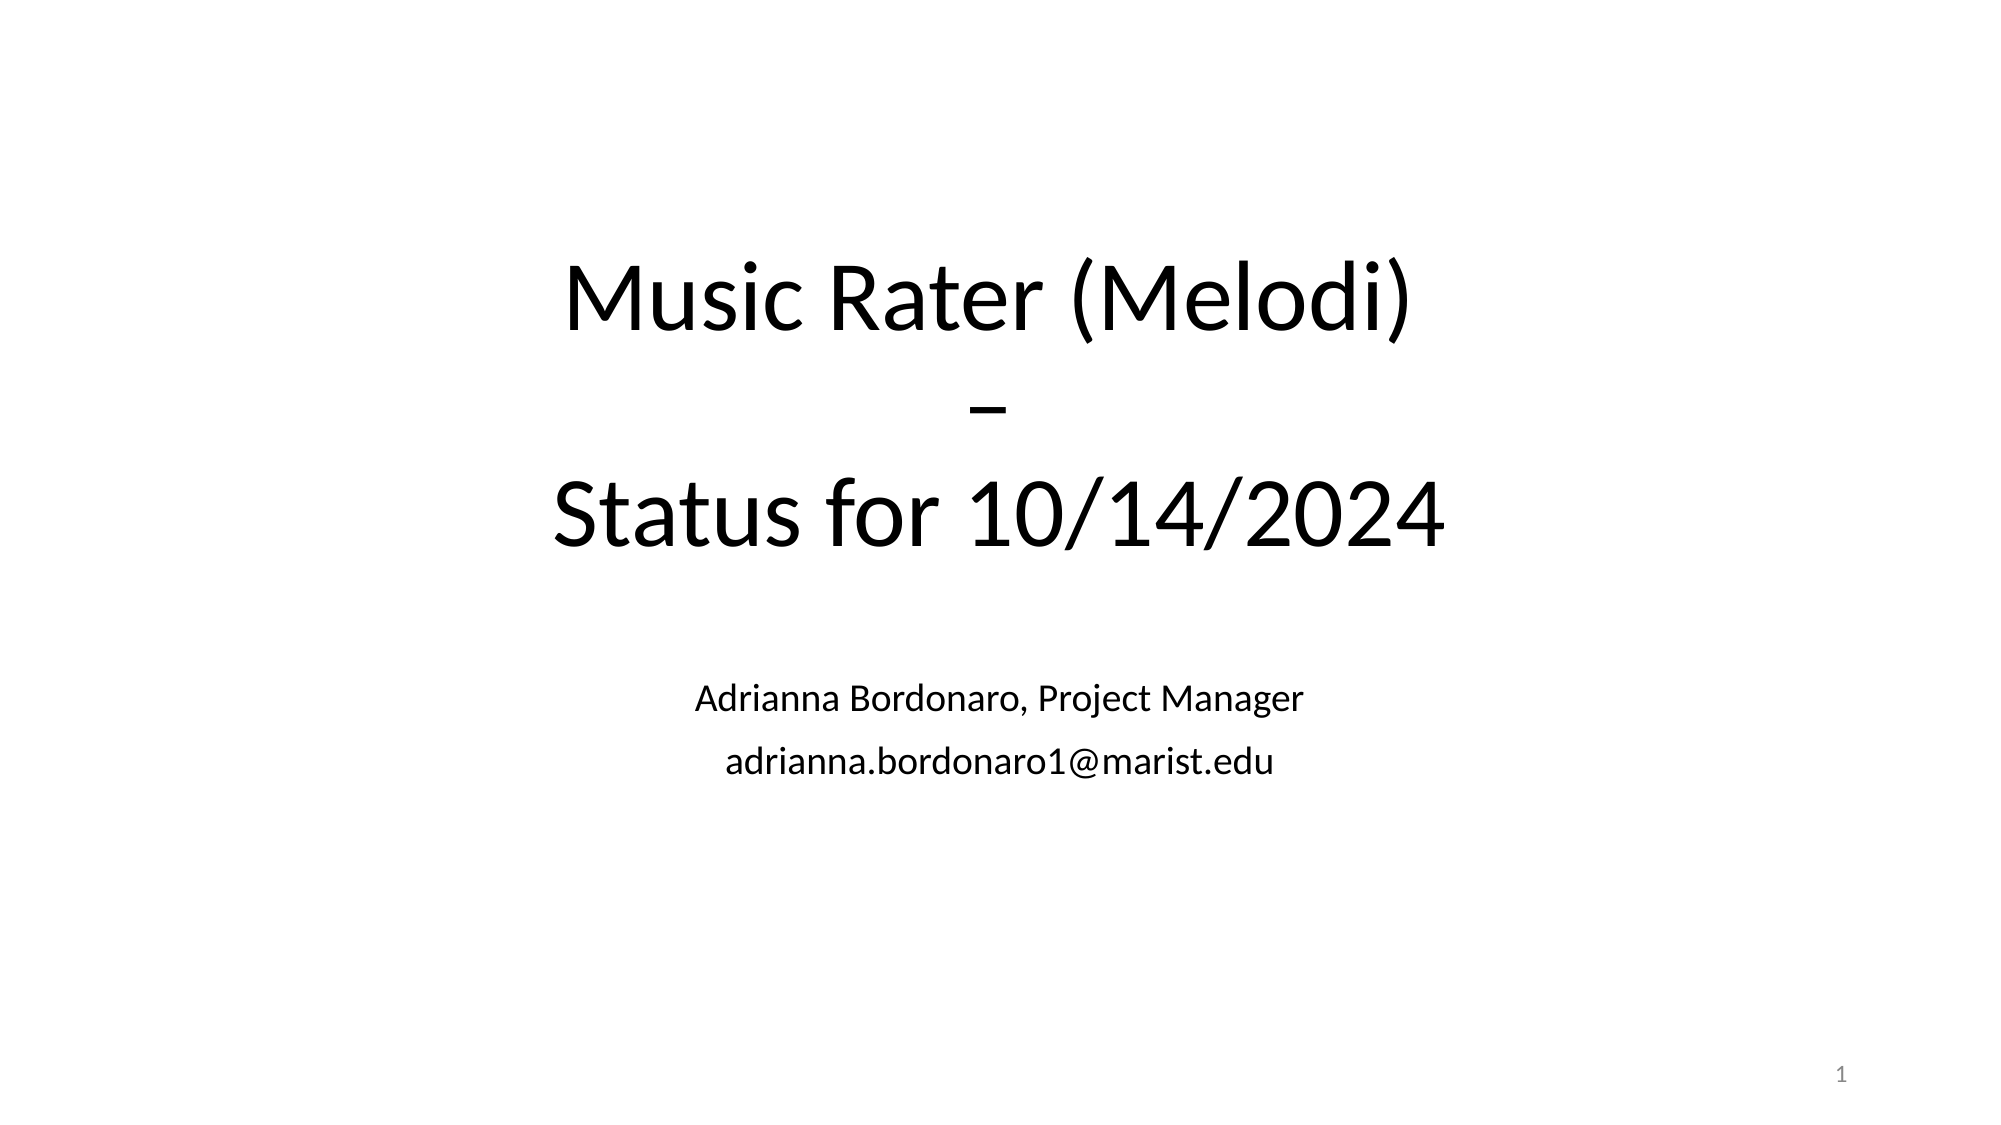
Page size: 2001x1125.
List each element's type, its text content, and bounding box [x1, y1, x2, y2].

subtitle Adrianna Bordonaro, Project Manager adrianna.bordonaro1@marist.edu [249, 669, 1750, 863]
slide_number ‹#› [1412, 1042, 1863, 1103]
title Music Rater (Melodi) – Status for 10/14/2024 [232, 184, 1768, 576]
